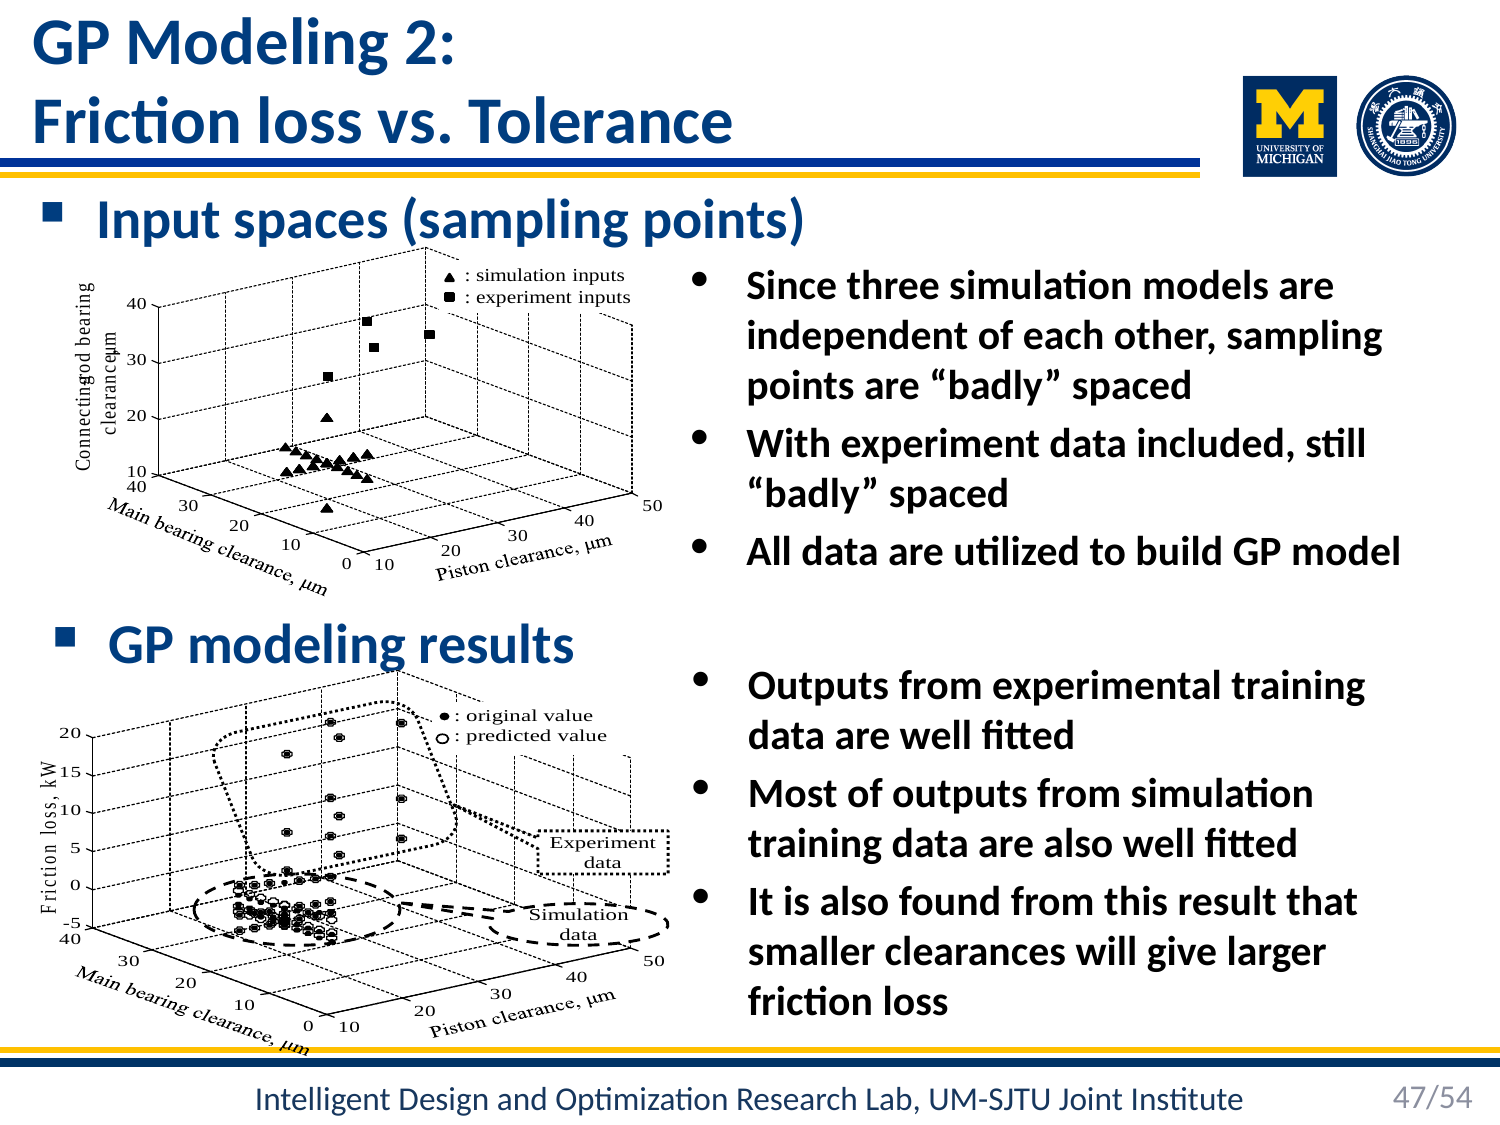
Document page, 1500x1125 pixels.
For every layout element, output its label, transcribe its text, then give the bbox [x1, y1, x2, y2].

picture [62, 237, 676, 607]
text_box GP modeling results [37, 599, 711, 661]
picture [24, 662, 677, 1063]
title GP Modeling 2: Friction loss vs. Tolerance [17, 24, 1199, 130]
picture [1228, 68, 1463, 182]
text_box Outputs from experimental training data are well fitted Most of outputs from simulation training data are also well fitted It is also found from this result that smaller clearances will give larger friction loss [676, 649, 1463, 1025]
list Input spaces (sampling points) [24, 174, 913, 258]
slide_number 47/54 [1345, 1065, 1488, 1125]
text_box Since three simulation models are independent of each other, sampling points are “badly” spaced With experiment data included, still “badly” spaced All data are utilized to build GP model [679, 249, 1500, 605]
